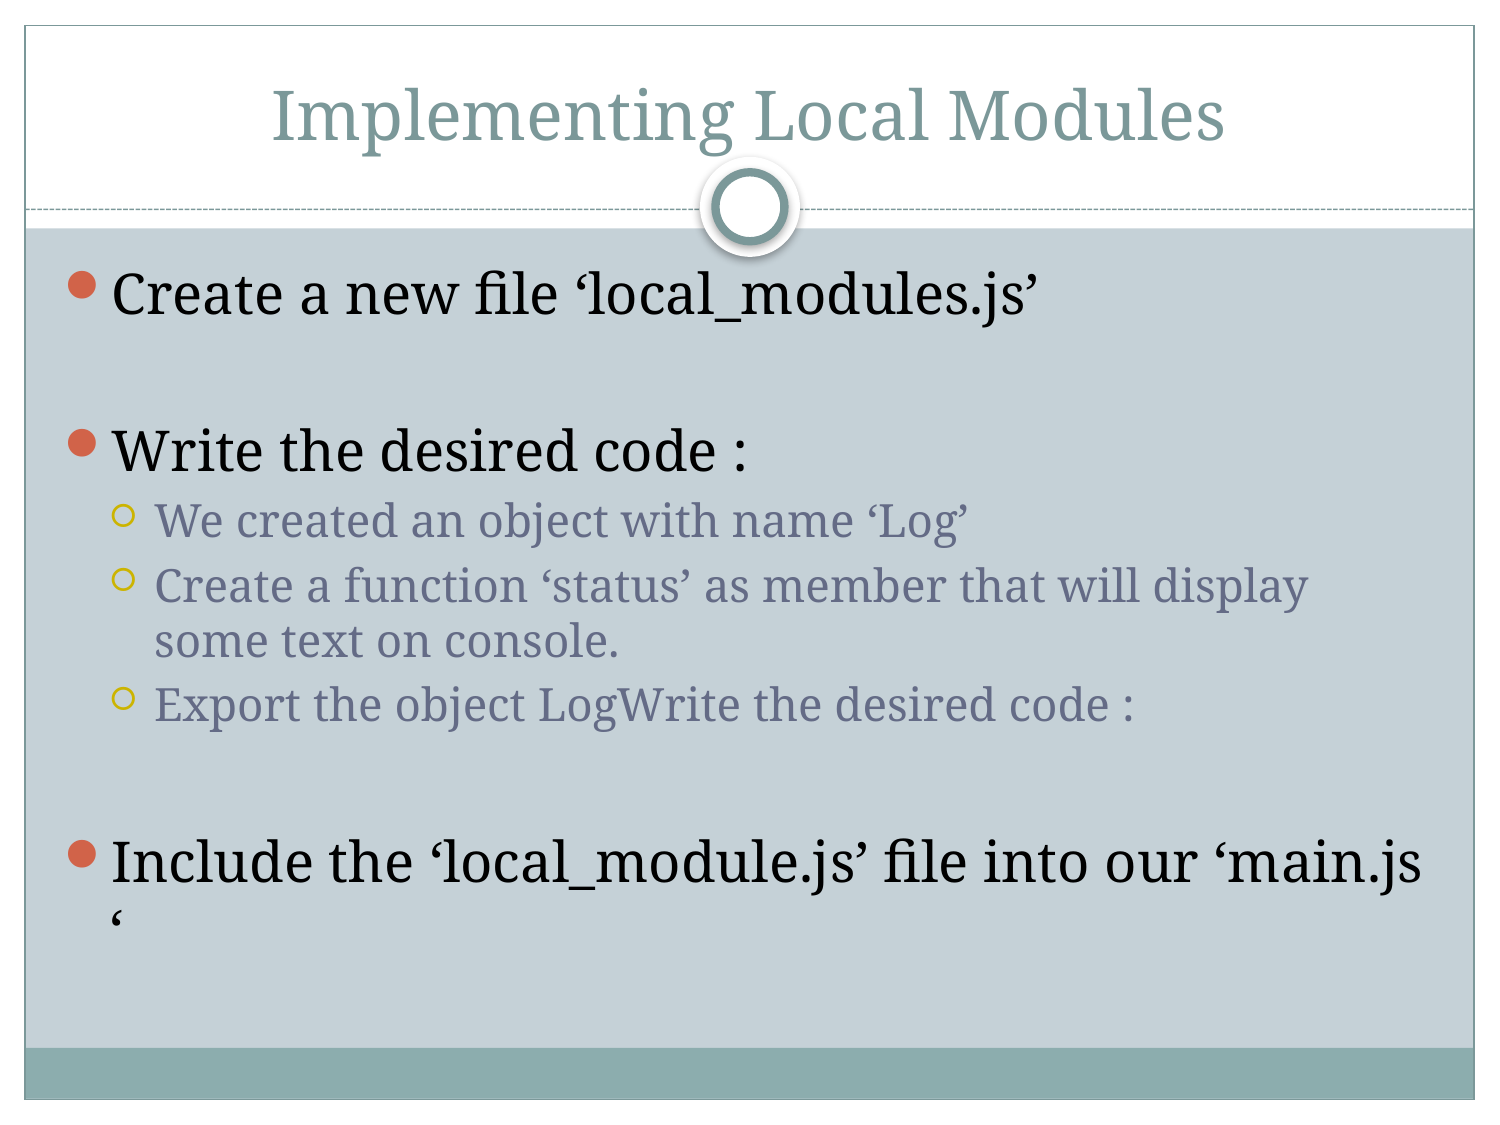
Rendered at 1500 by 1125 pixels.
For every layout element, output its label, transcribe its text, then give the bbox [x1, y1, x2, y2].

title Implementing Local Modules [49, 37, 1450, 162]
list Create a new file ‘local_modules.js’ Write the desired code : We created an object with name ‘Log’ Create a function ‘status’ as member that will display some text on console. Export the object LogWrite the desired code : Include the ‘local_module.js’ file into our ‘main.js ‘ [49, 250, 1445, 1001]
